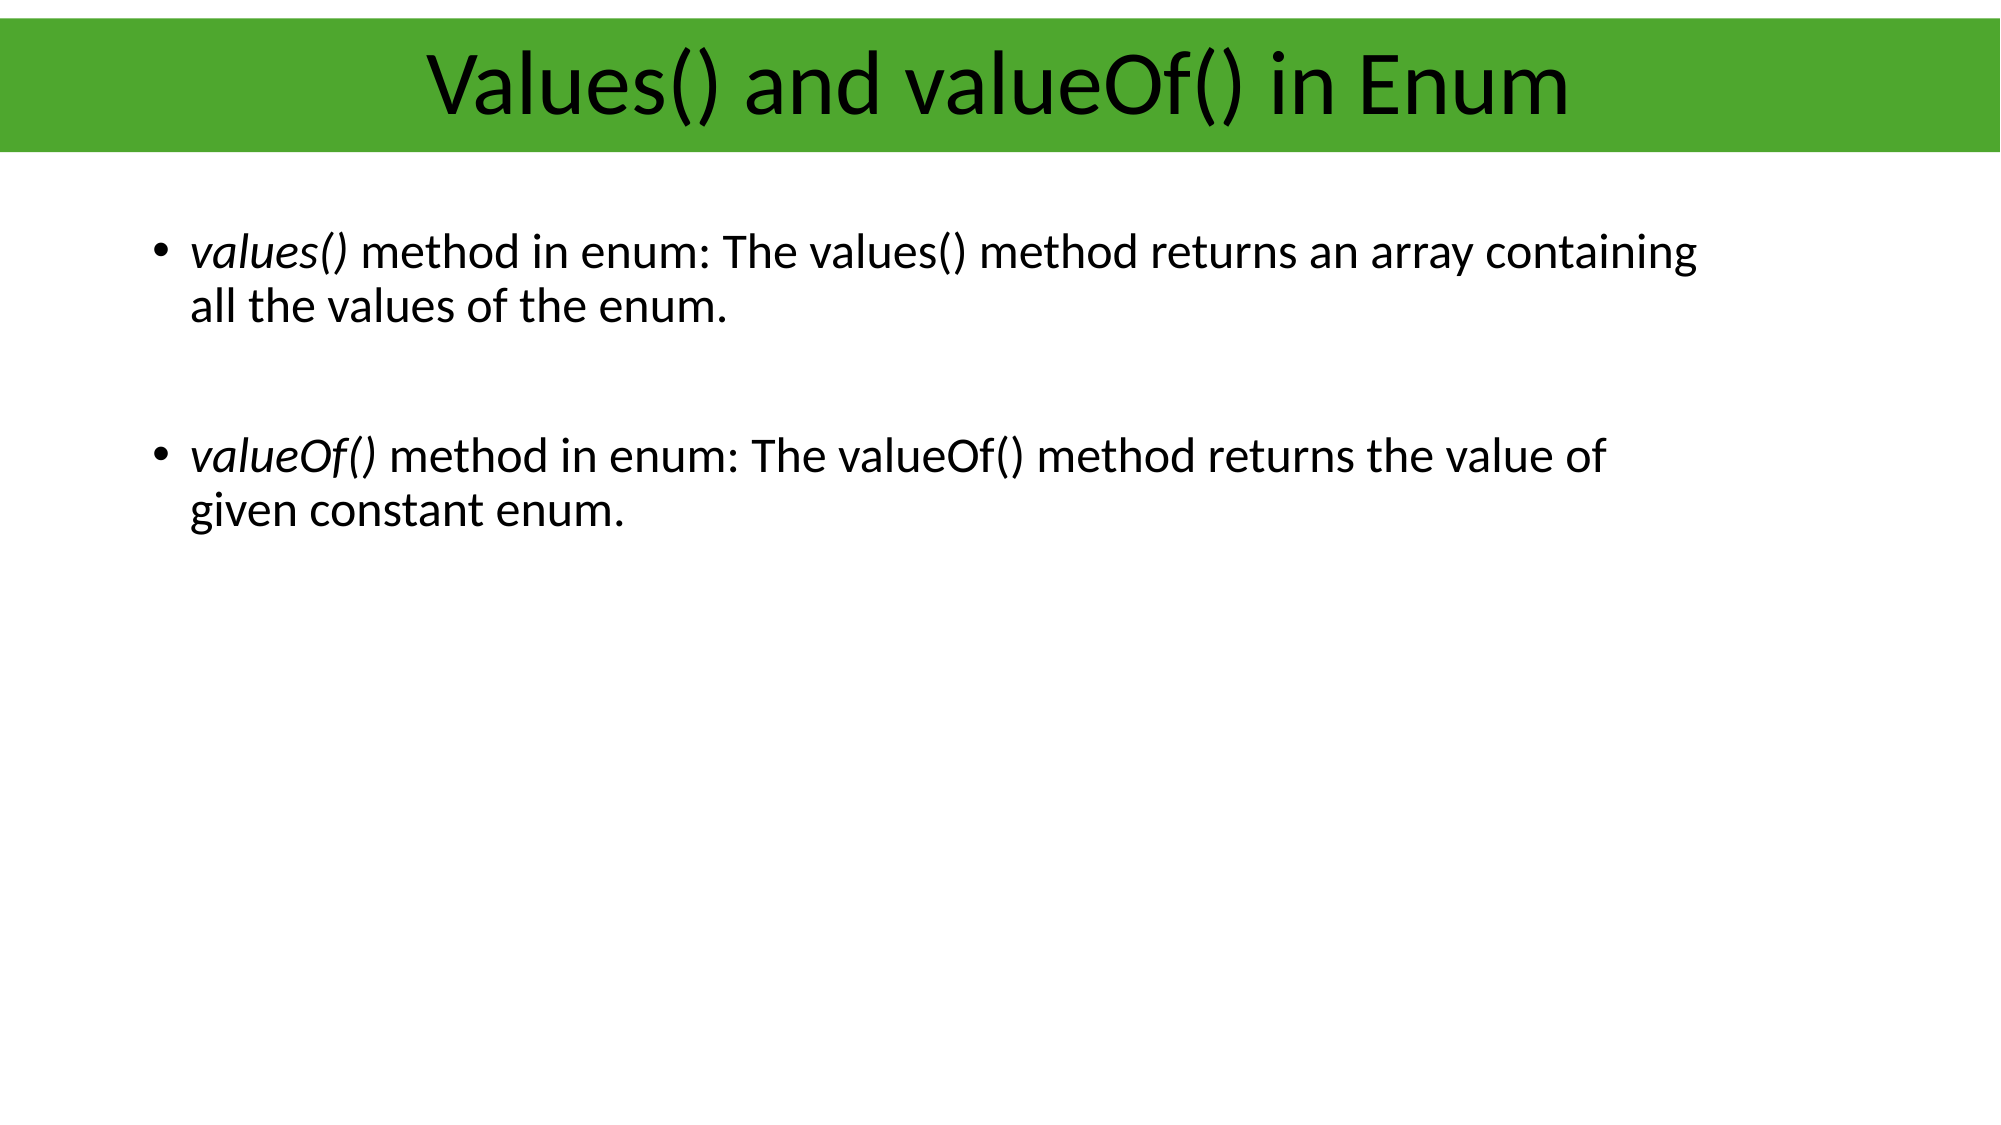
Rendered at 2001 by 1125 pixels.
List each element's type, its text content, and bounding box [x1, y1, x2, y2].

list values() method in enum: The values() method returns an array containing all the values of the enum. valueOf() method in enum: The valueOf() method returns the value of given constant enum. [137, 217, 1741, 1094]
title Values() and valueOf() in Enum [0, 18, 2000, 153]
